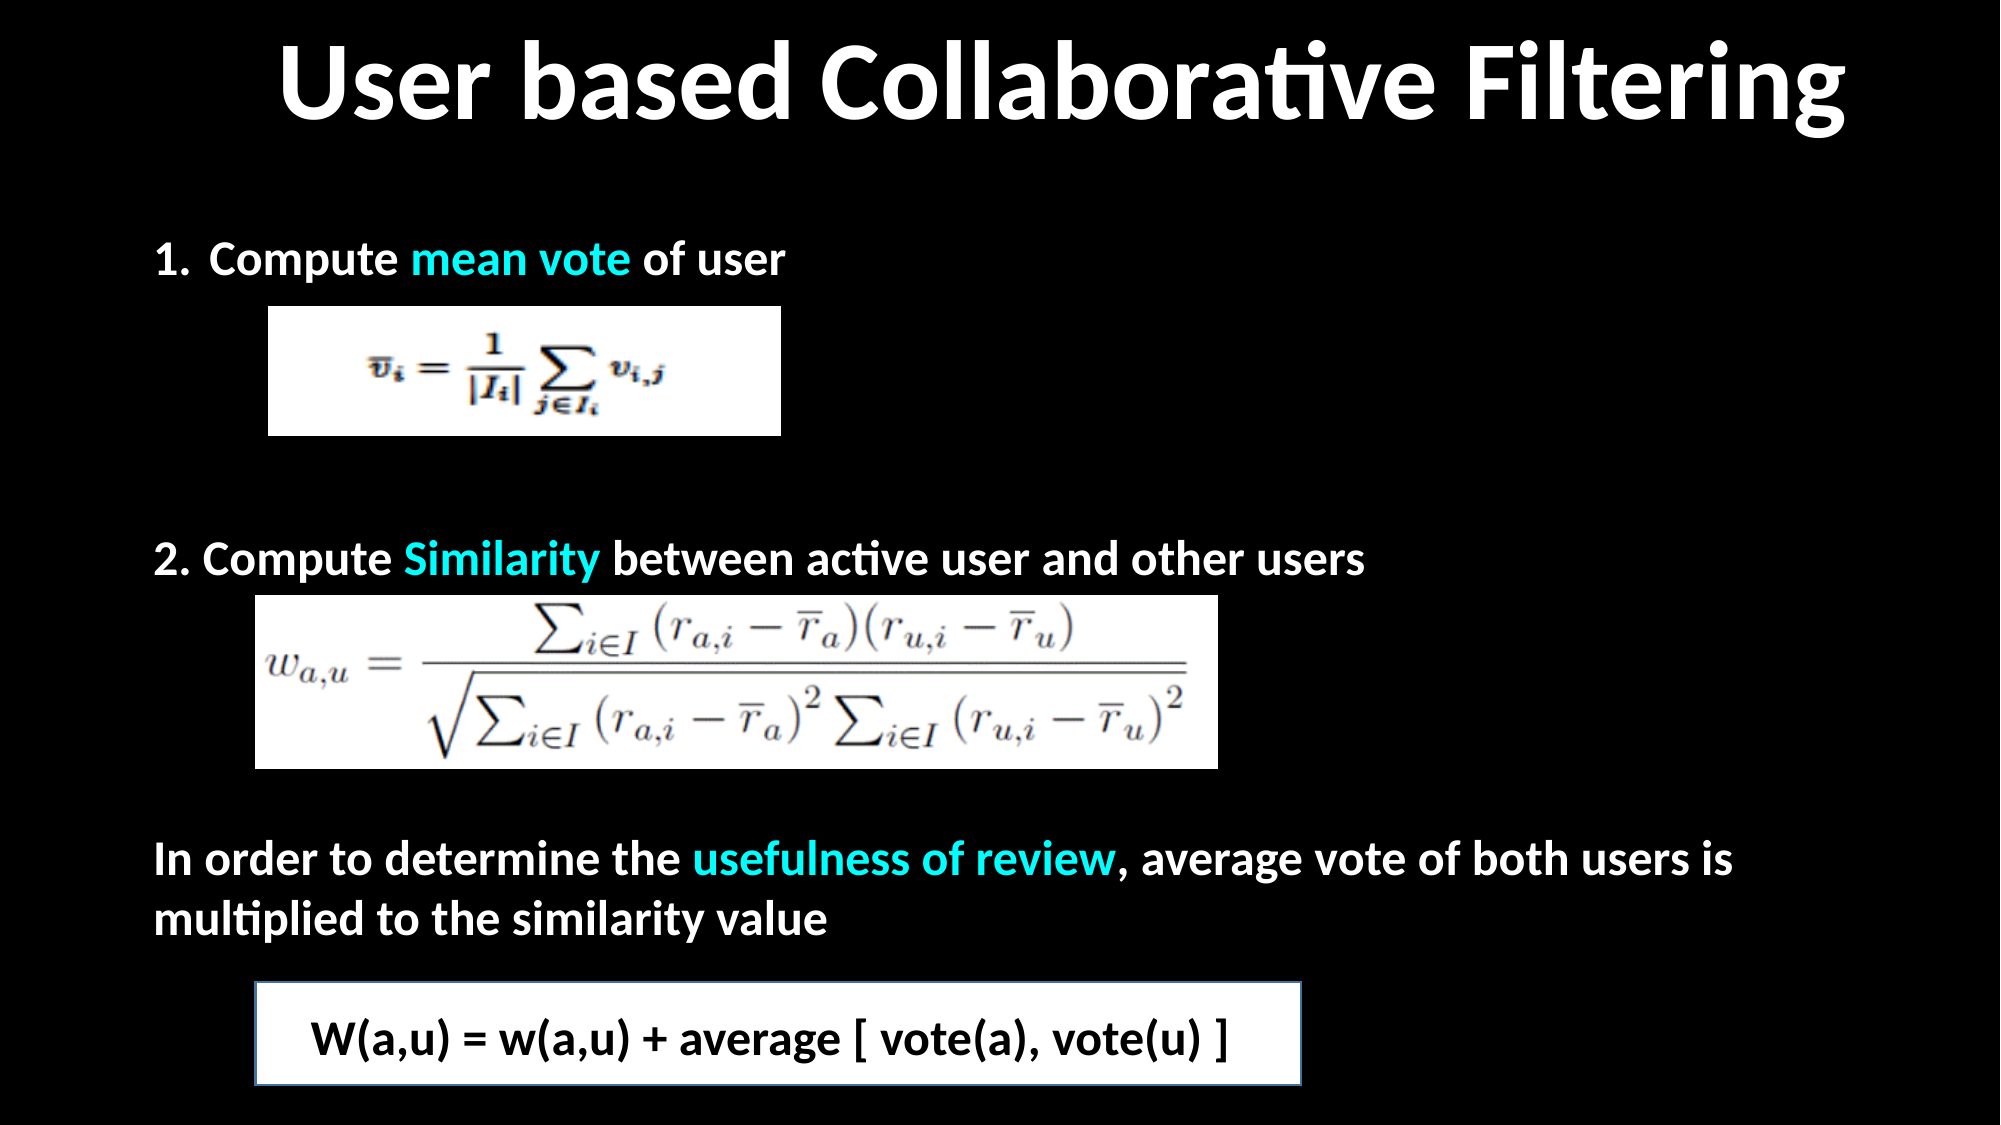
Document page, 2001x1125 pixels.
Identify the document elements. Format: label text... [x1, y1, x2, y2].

picture [268, 306, 781, 436]
text_box User based Collaborative Filtering [263, 0, 1864, 150]
text_box Compute mean vote of user 2. Compute Similarity between active user and other users In order to determine the usefulness of review, average vote of both users is multiplied to the similarity value W(a,u) = w(a,u) + average [ vote(a), vote(u) ] [138, 217, 1902, 1125]
picture [255, 595, 1218, 769]
